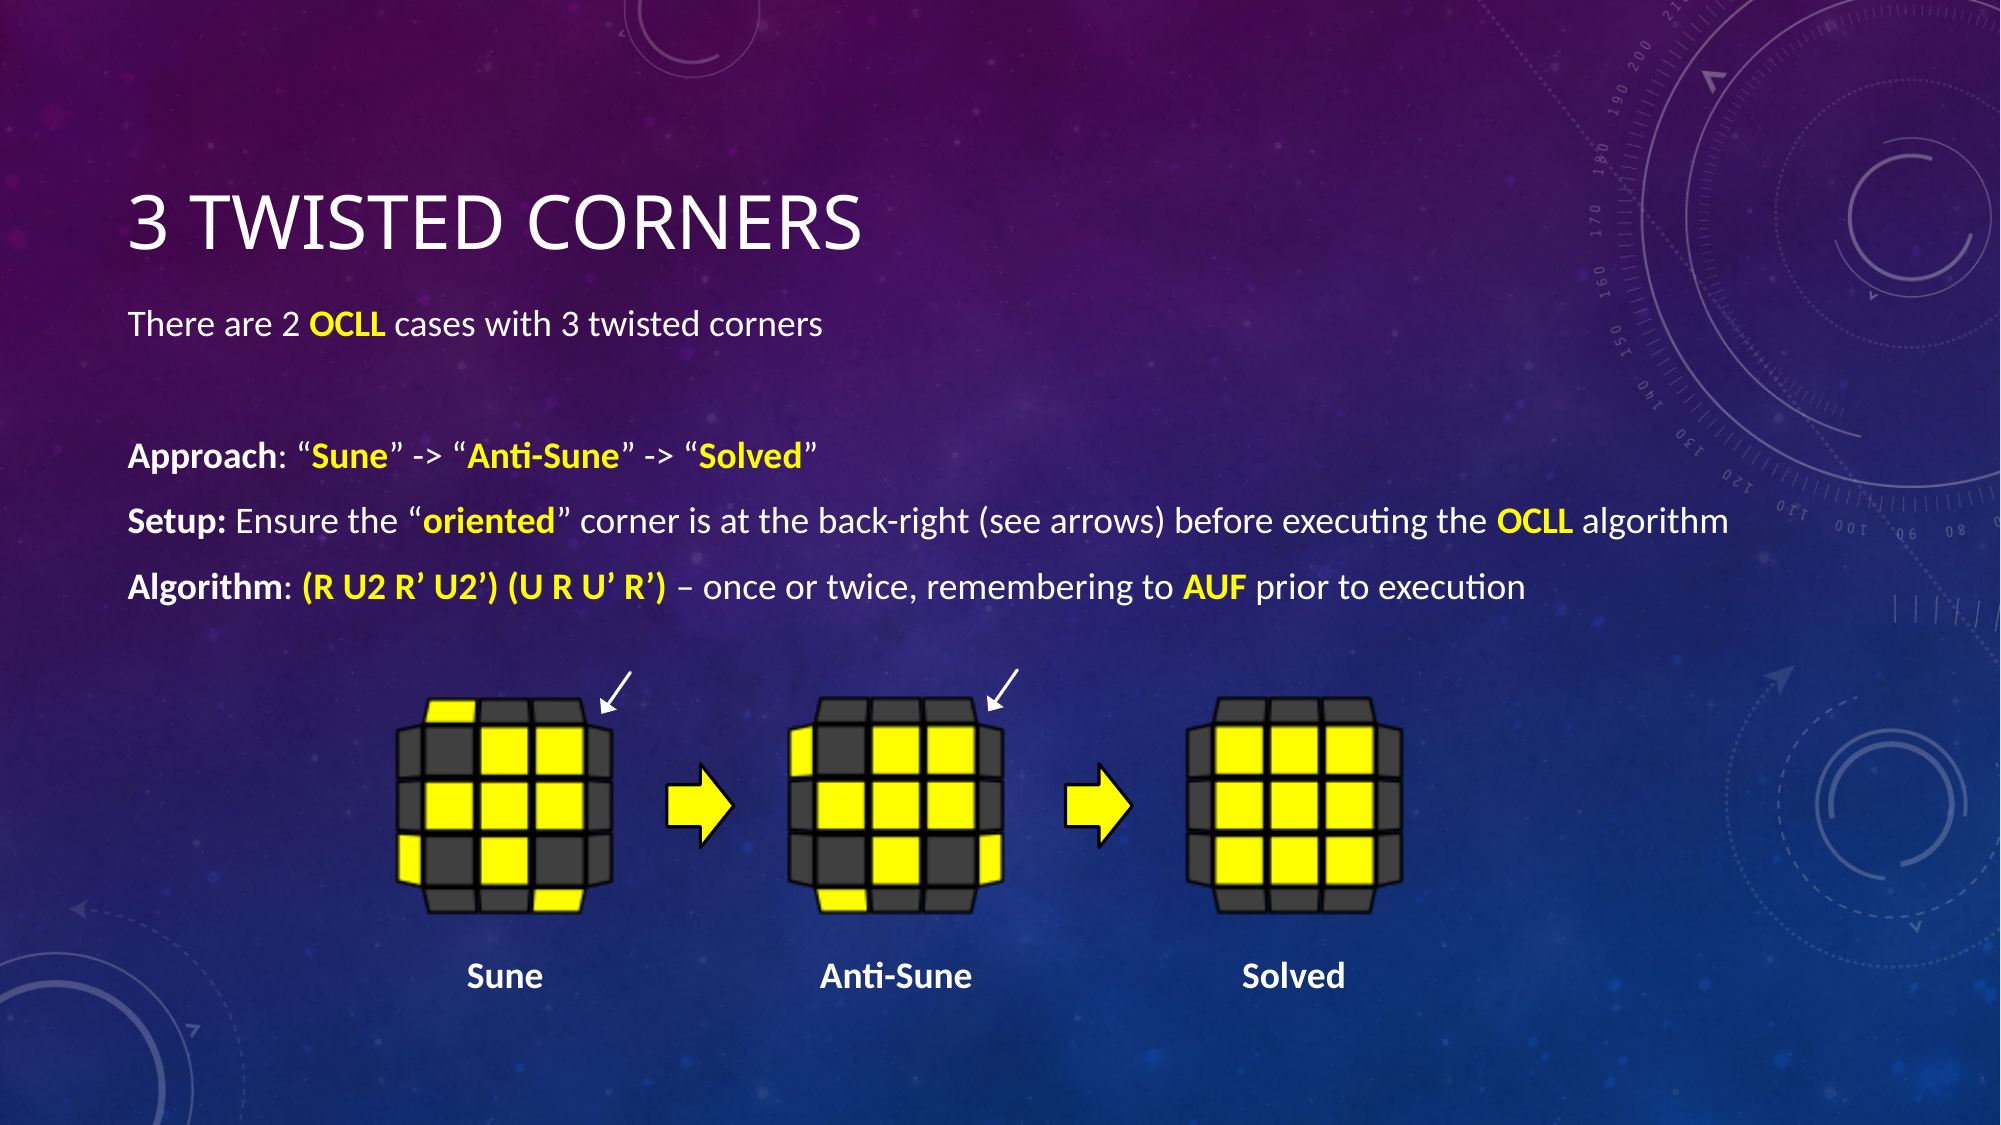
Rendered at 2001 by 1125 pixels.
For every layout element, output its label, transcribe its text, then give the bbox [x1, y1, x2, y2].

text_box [601, 672, 631, 715]
list There are 2 OCLL cases with 3 twisted corners Approach: “Sune” -> “Anti-Sune” -> “Solved” Setup: Ensure the “oriented” corner is at the back-right (see arrows) before executing the OCLL algorithm Algorithm: (R U2 R’ U2’) (U R U’ R’) – once or twice, remembering to AUF prior to execution [112, 351, 1775, 950]
text_box Sune [451, 953, 559, 1004]
text_box Solved [1227, 952, 1361, 1004]
text_box [665, 762, 736, 850]
title 3 Twisted Corners [112, 99, 1775, 339]
picture [0, 0, 2001, 1125]
text_box [1063, 762, 1134, 850]
text_box Anti-Sune [802, 952, 991, 1004]
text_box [988, 669, 1018, 712]
